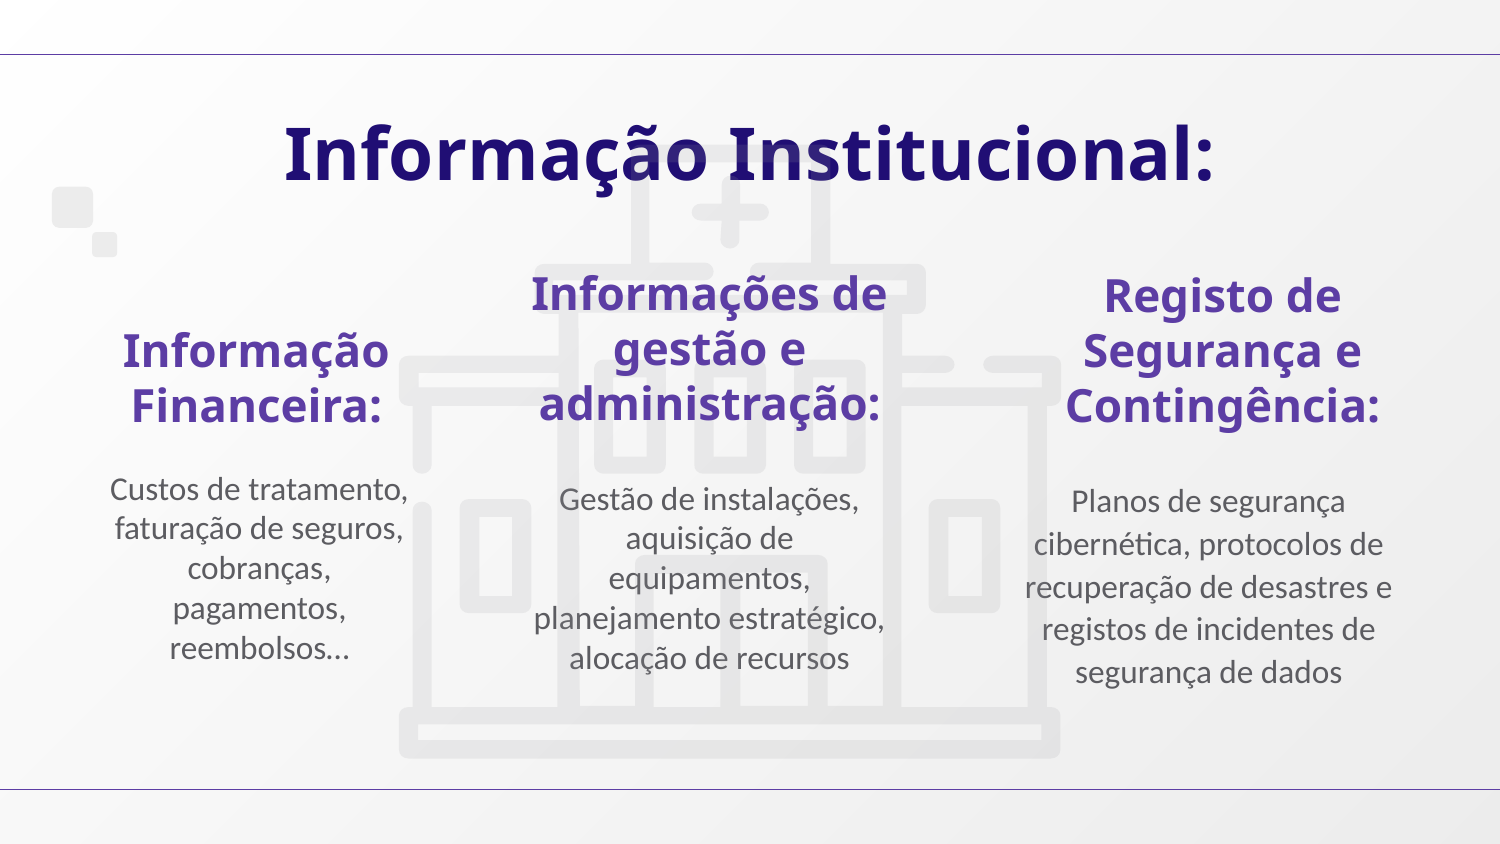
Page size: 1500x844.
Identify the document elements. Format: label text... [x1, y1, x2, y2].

subtitle Planos de segurança cibernética, protocolos de recuperação de desastres e registos de incidentes de segurança de dados [1066, 461, 1409, 752]
title Registo de Segurança e Contingência: [1066, 308, 1448, 447]
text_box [398, 144, 1062, 759]
subtitle Custos de tratamento, faturação de seguros, cobranças, pagamentos, reembolsos… [91, 451, 393, 752]
title Informação Financeira: [91, 311, 393, 447]
title Informação Institucional: [0, 92, 1500, 181]
